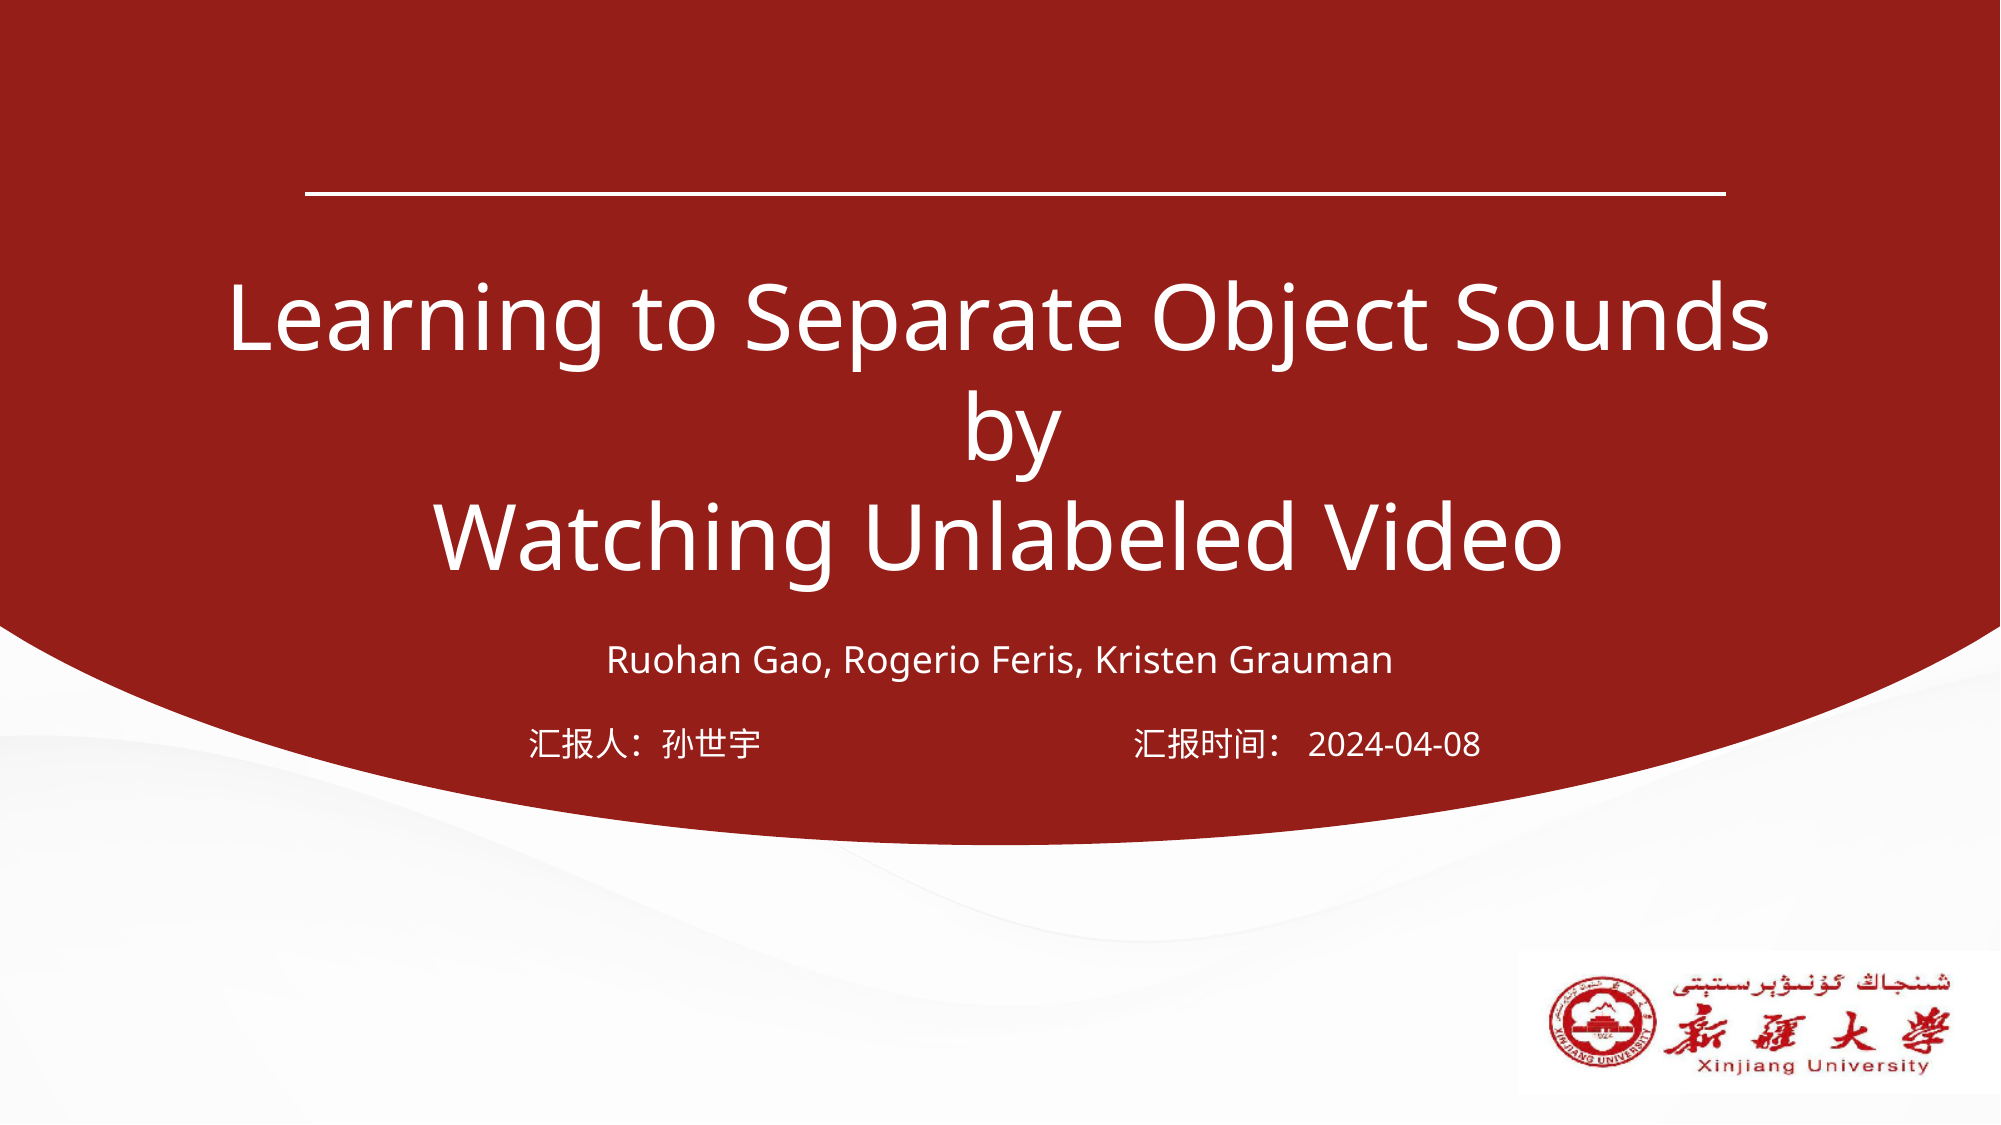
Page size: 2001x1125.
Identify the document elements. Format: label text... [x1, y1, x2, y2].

text_box [0, 0, 2000, 847]
text_box Ruohan Gao, Rogerio Feris, Kristen Grauman [605, 636, 1395, 682]
text_box 汇报时间：2024-04-08 [1133, 723, 1482, 764]
picture [0, 628, 2000, 1124]
text_box 汇报人：孙世宇 [528, 723, 762, 764]
text_box Learning to Separate Object Sounds by Watching Unlabeled Video [289, 258, 1711, 373]
